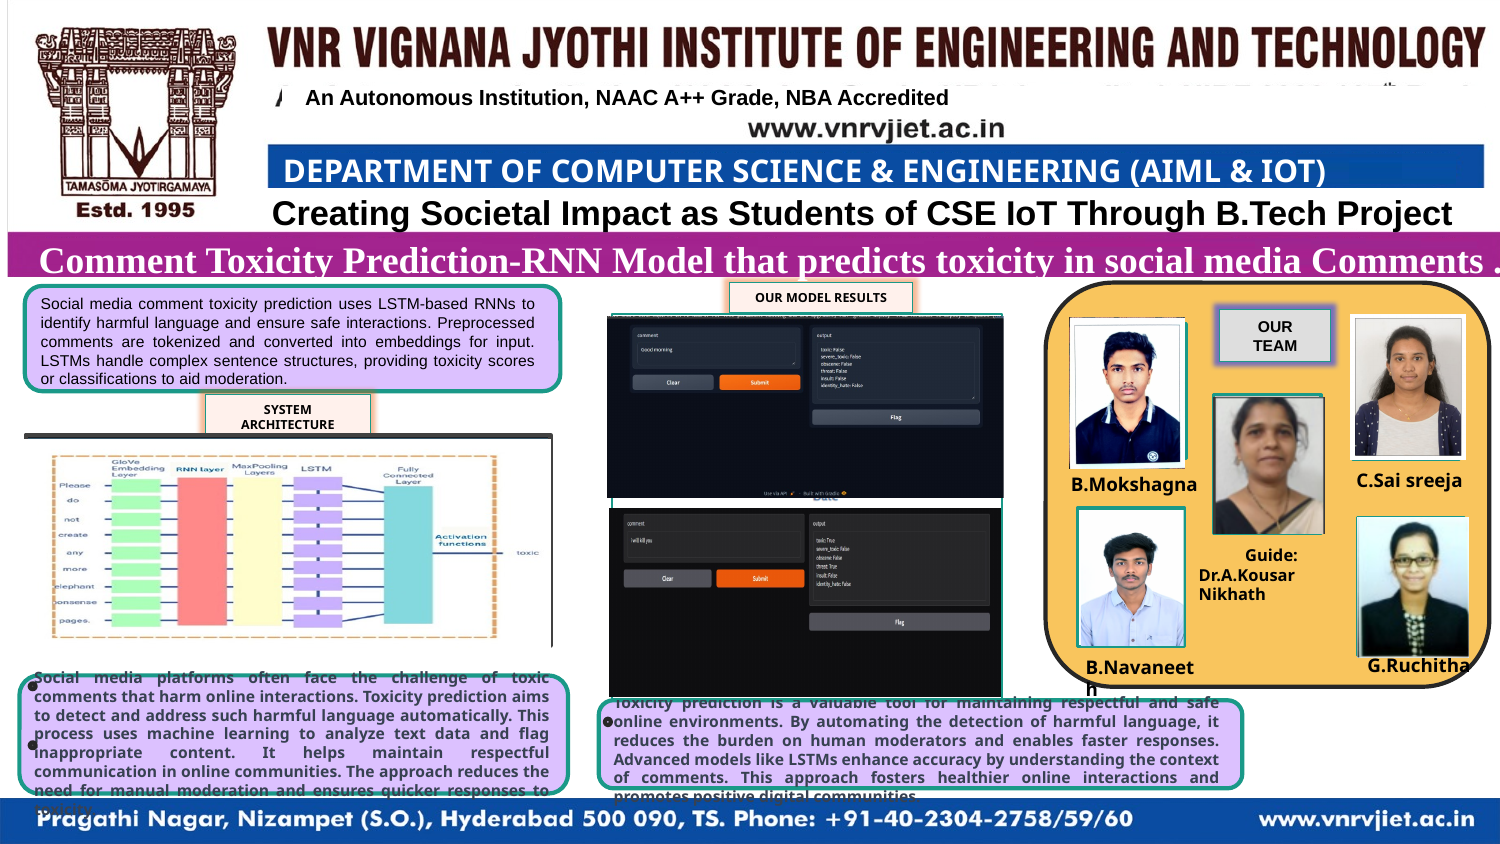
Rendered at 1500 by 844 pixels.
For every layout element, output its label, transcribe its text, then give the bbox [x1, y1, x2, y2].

text_box [1043, 301, 1492, 674]
text_box SYSTEM ARCHITECTURE [205, 394, 371, 433]
text_box Social media comment toxicity prediction uses LSTM-based RNNs to identify harmful language and ensure safe interactions. Preprocessed comments are tokenized and converted into embeddings for input. LSTMs handle complex sentence structures, providing toxicity scores or classifications to aid moderation. [25, 301, 550, 396]
text_box [27, 681, 38, 692]
text_box [27, 740, 38, 751]
text_box C.Sai sreeja [1341, 461, 1483, 499]
picture [1357, 516, 1469, 658]
picture [0, 797, 1500, 844]
picture [24, 439, 551, 649]
text_box B.Navaneeth [1070, 647, 1213, 684]
text_box Social media platforms often face the challenge of toxic comments that harm online interactions. Toxicity prediction aims to detect and address such harmful language automatically. This process uses machine learning to analyze text data and flag inappropriate content. It helps maintain respectful communication in online communities. The approach reduces the need for manual moderation and ensures quicker responses to toxicity. [19, 660, 564, 796]
text_box G.Ruchitha [1352, 646, 1494, 684]
text_box OUR TEAM [1219, 309, 1331, 362]
text_box [1188, 612, 1448, 689]
text_box B.Mokshagna [1056, 464, 1208, 503]
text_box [598, 685, 1243, 796]
picture [1080, 510, 1184, 647]
text_box [550, 301, 563, 392]
text_box [24, 433, 553, 441]
picture [1213, 397, 1325, 534]
text_box [1075, 506, 1187, 514]
picture [1349, 313, 1466, 461]
picture [606, 314, 1004, 699]
text_box OUR MODEL RESULTS [729, 301, 913, 313]
text_box Guide: Dr.A.Kousar Nikhath [1188, 537, 1352, 612]
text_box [0, 0, 1500, 290]
picture [1069, 316, 1185, 469]
text_box [564, 680, 571, 789]
